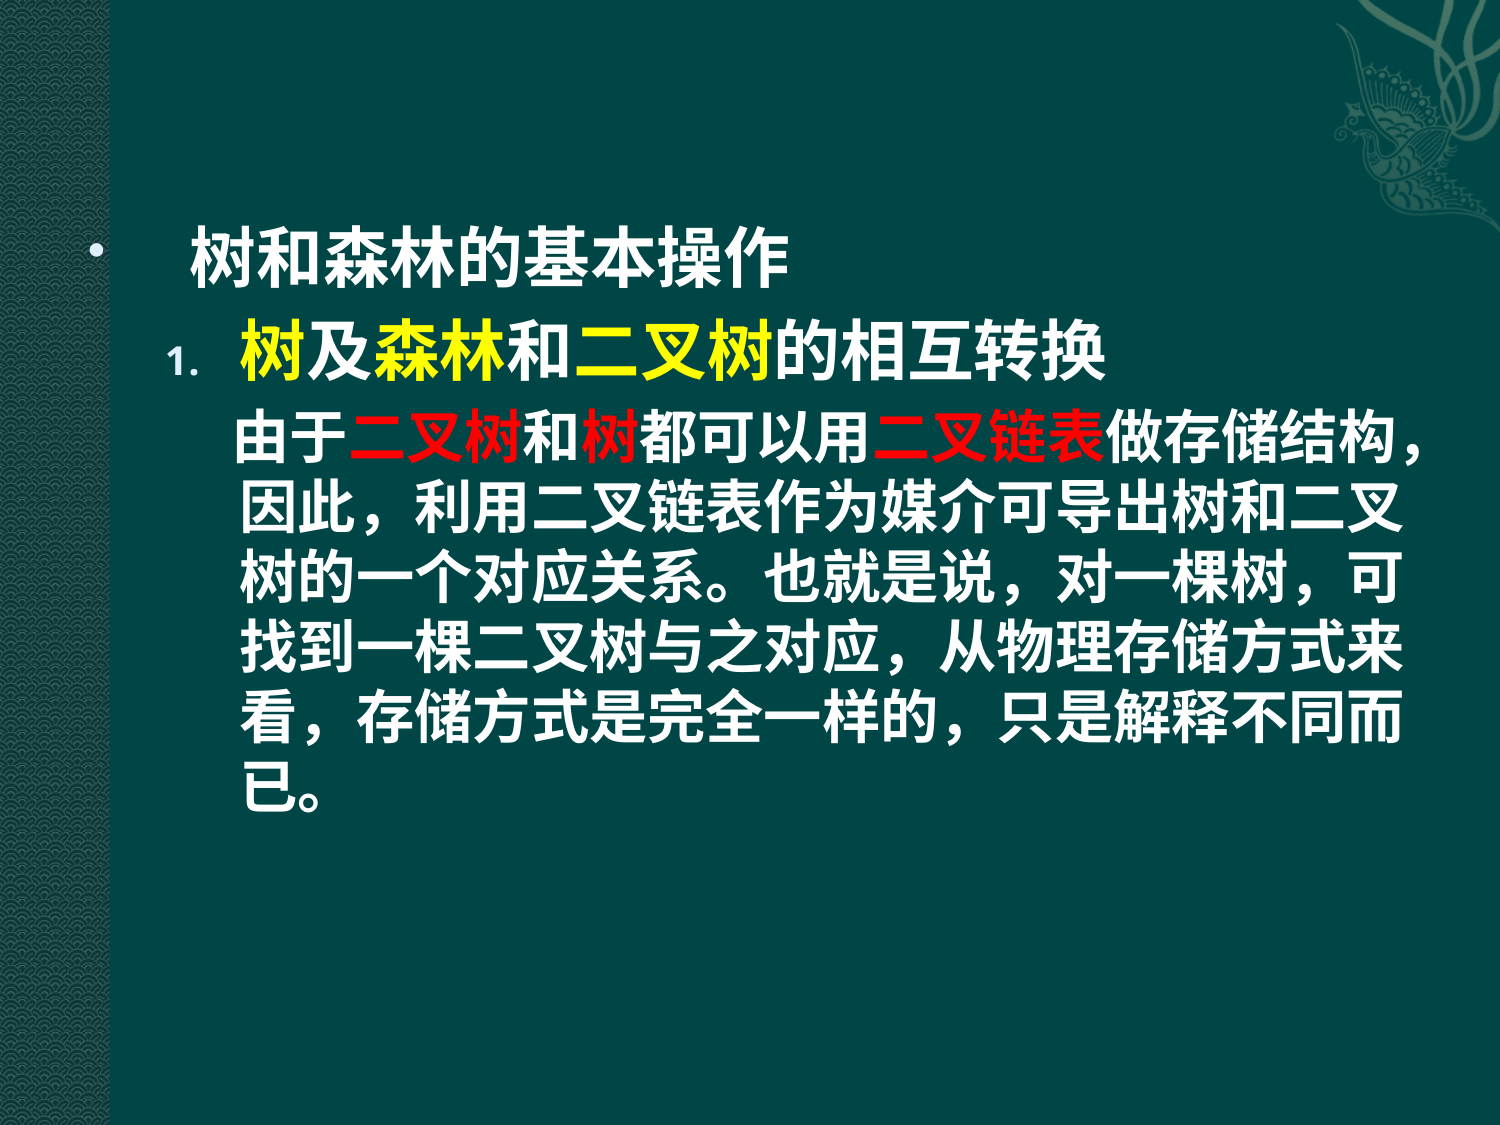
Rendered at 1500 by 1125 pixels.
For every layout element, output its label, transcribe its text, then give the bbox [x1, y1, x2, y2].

picture [0, 0, 110, 1125]
list 树和森林的基本操作 树及森林和二叉树的相互转换 由于二叉树和树都可以用二叉链表做存储结构，因此，利用二叉链表作为媒介可导出树和二叉树的一个对应关系。也就是说，对一棵树，可找到一棵二叉树与之对应，从物理存储方式来看，存储方式是完全一样的，只是解释不同而已。 [75, 208, 1447, 1005]
